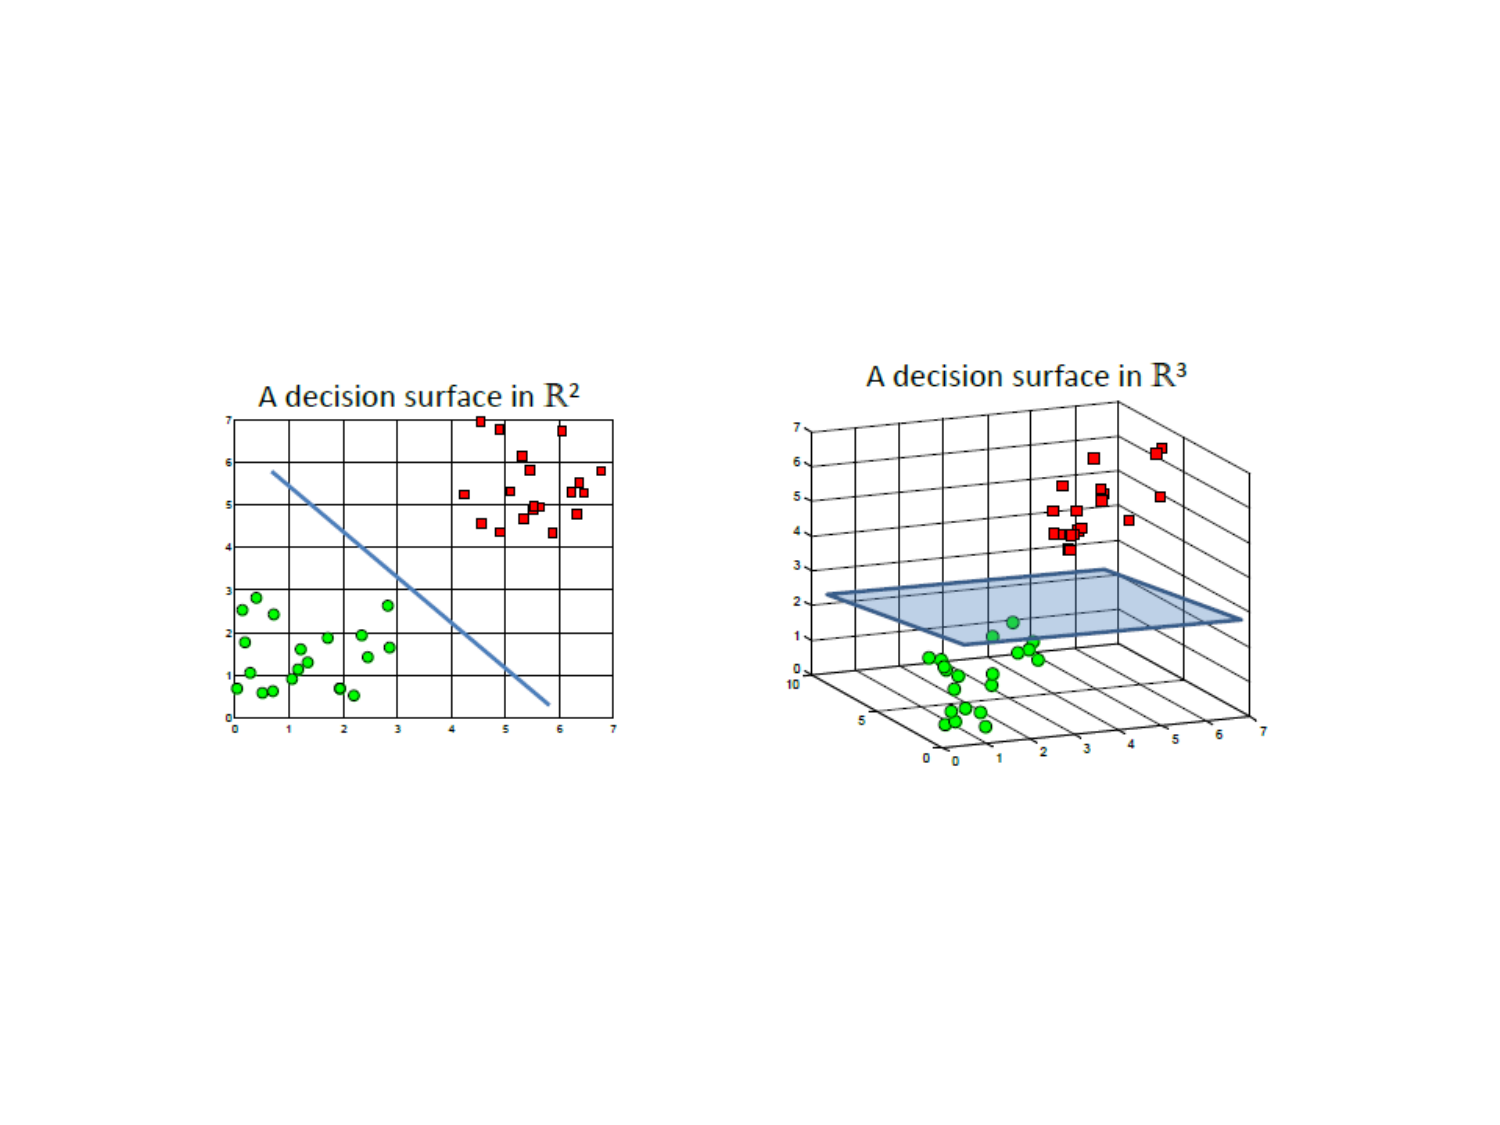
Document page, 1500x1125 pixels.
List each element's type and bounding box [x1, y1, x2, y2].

list [201, 349, 1299, 777]
